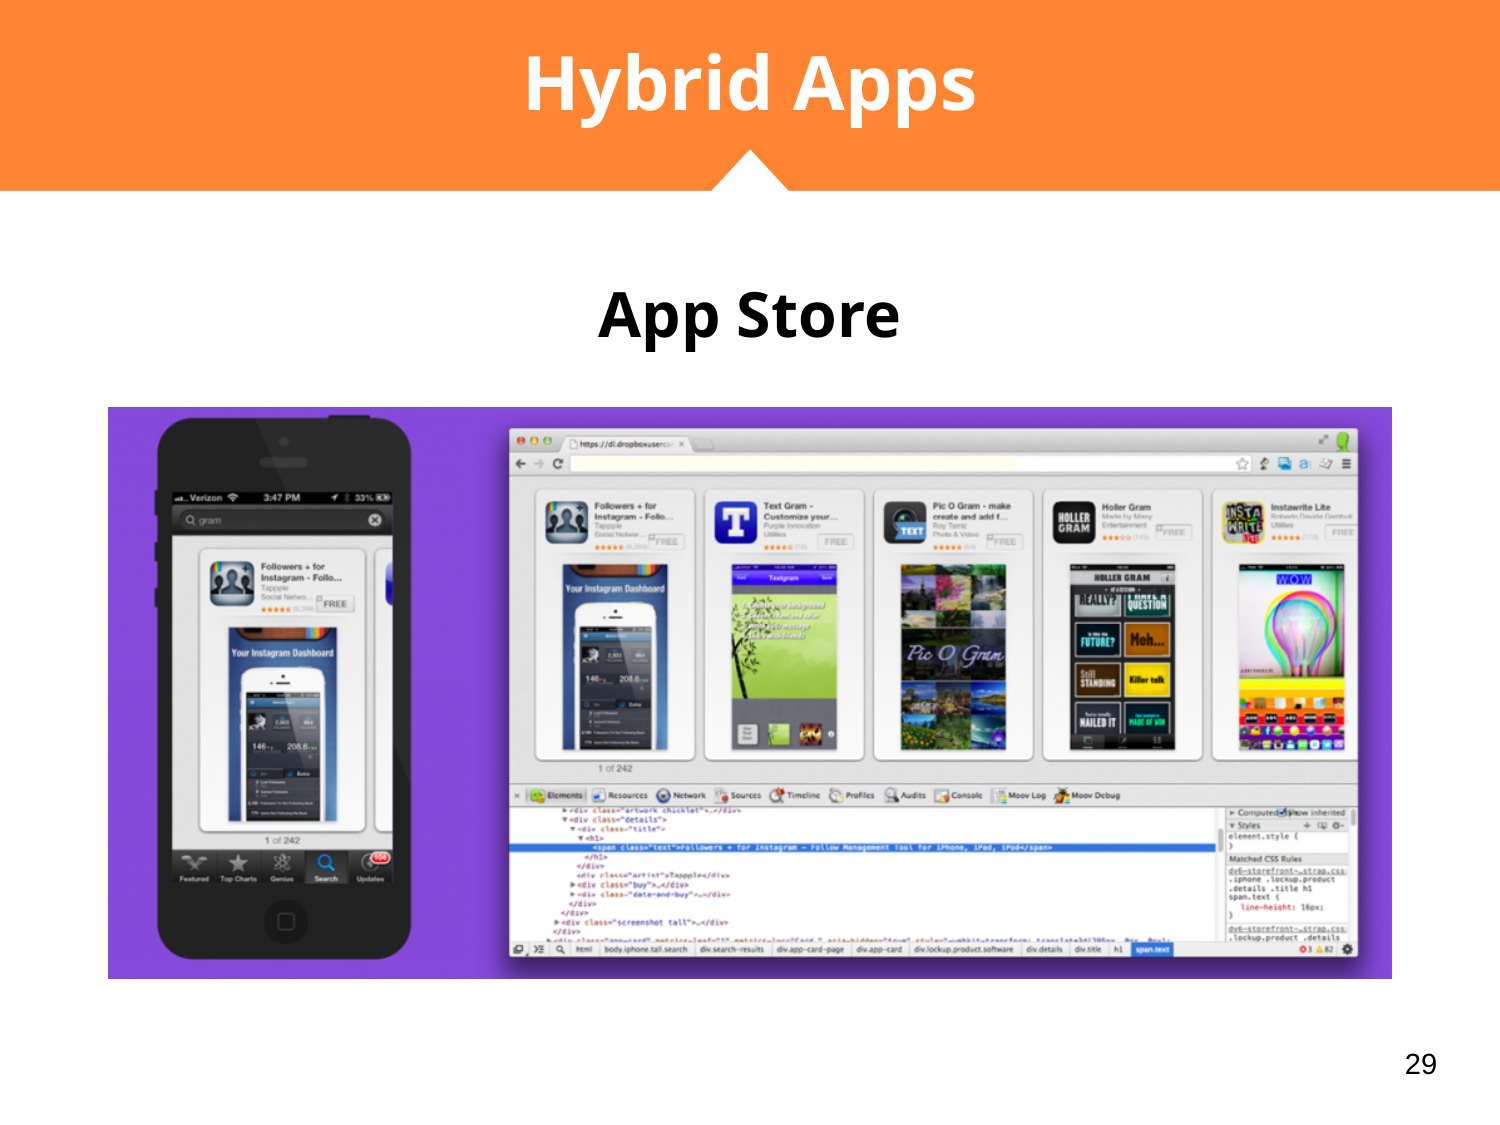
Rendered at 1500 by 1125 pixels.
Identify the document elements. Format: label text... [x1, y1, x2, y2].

slide_number ‹#› [1389, 1019, 1480, 1106]
list App Store [51, 226, 1449, 389]
picture [107, 406, 1392, 979]
title Hybrid Apps [51, 20, 1449, 146]
